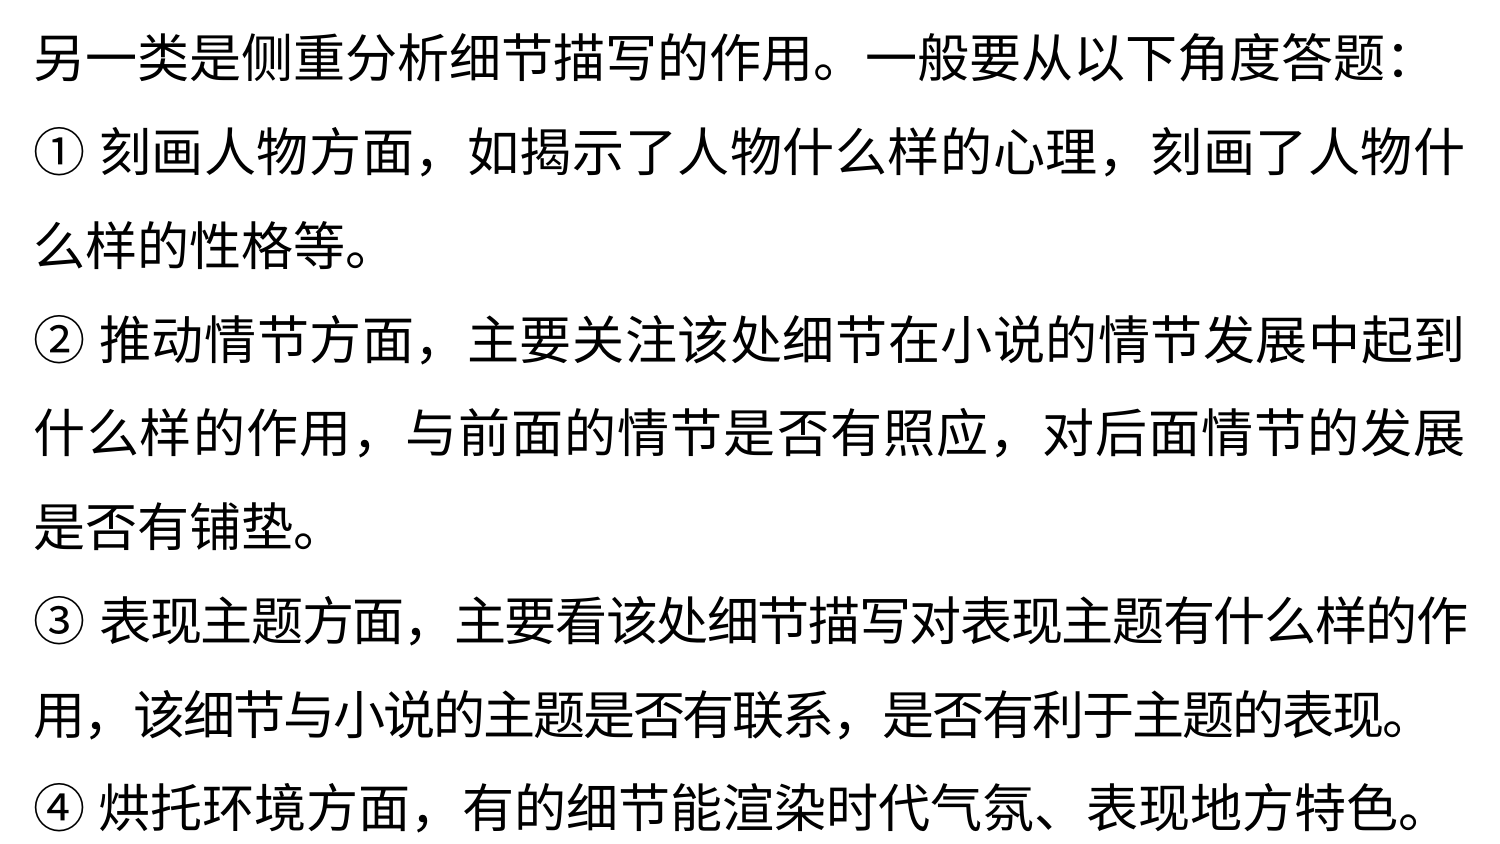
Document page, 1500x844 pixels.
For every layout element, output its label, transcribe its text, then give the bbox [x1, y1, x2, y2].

text_box 另一类是侧重分析细节描写的作用。一般要从以下角度答题： ①刻画人物方面，如揭示了人物什么样的心理，刻画了人物什么样的性格等。 ②推动情节方面，主要关注该处细节在小说的情节发展中起到什么样的作用，与前面的情节是否有照应，对后面情节的发展是否有铺垫。 ③表现主题方面，主要看该处细节描写对表现主题有什么样的作用，该细节与小说的主题是否有联系，是否有利于主题的表现。 ④烘托环境方面，有的细节能渲染时代气氛、表现地方特色。 [19, 0, 1481, 844]
